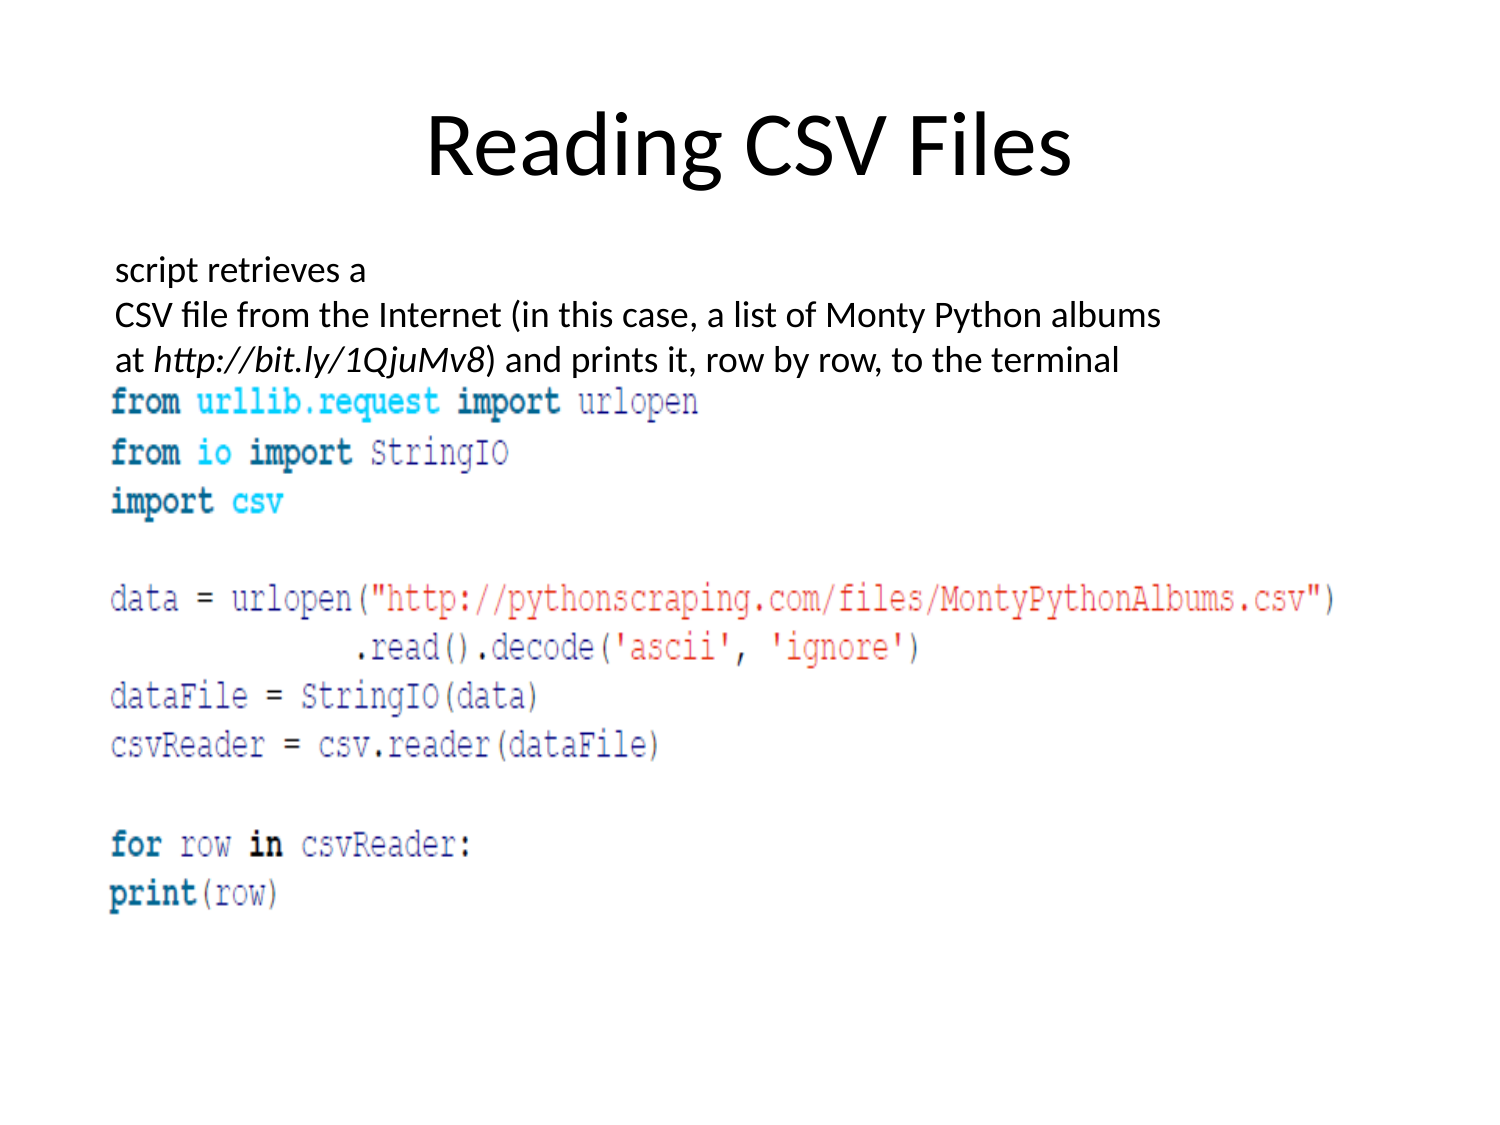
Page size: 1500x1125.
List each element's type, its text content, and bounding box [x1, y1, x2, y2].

text_box script retrieves a CSV file from the Internet (in this case, a list of Monty Python albums at http://bit.ly/1QjuMv8) and prints it, row by row, to the terminal [99, 237, 1475, 388]
title Reading CSV Files [75, 45, 1425, 233]
picture [73, 350, 1426, 951]
